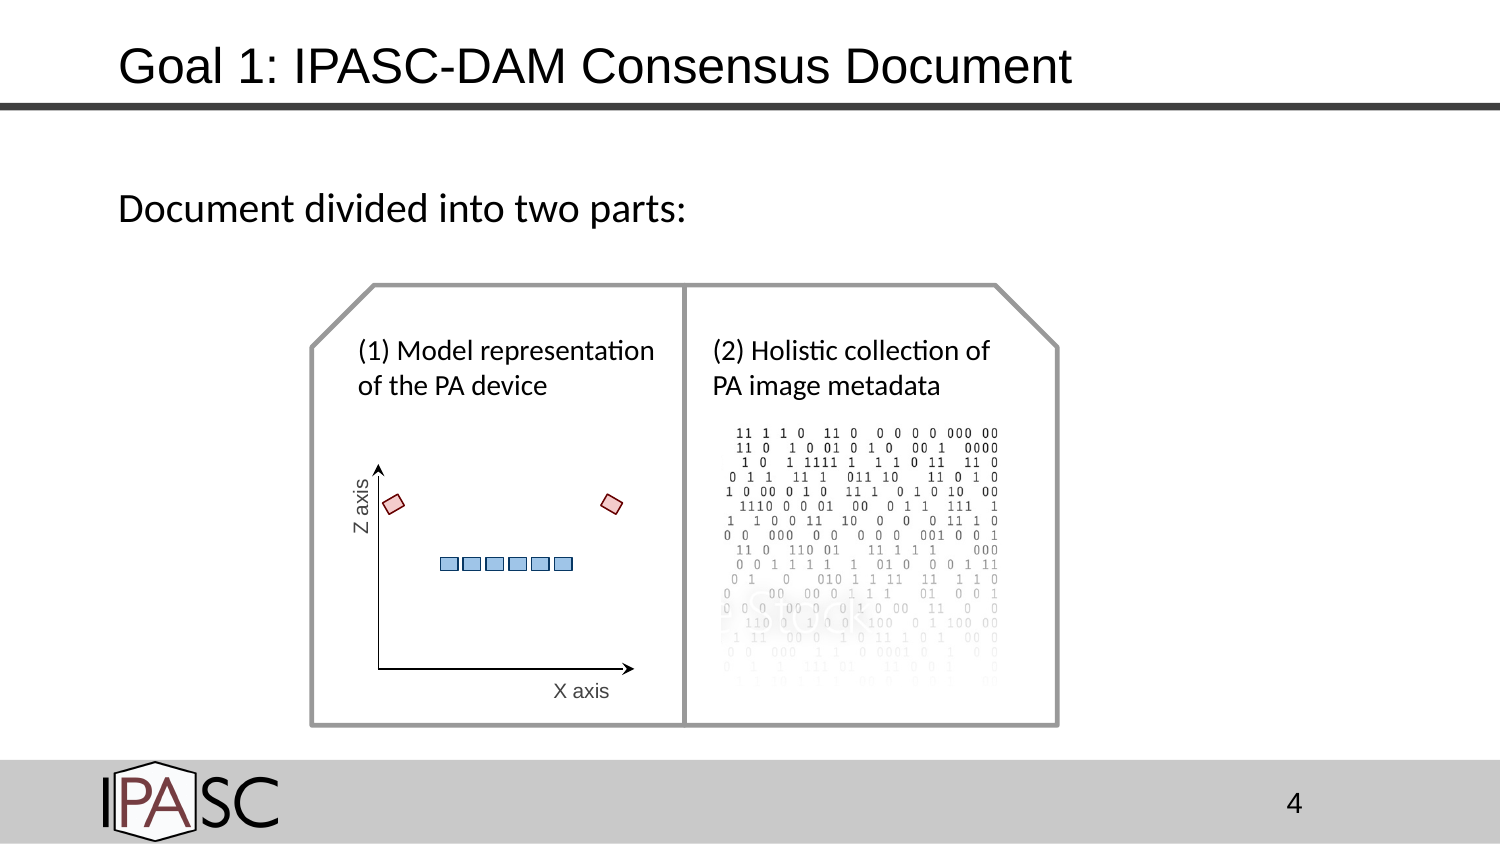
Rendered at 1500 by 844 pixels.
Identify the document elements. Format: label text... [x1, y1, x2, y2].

text_box [600, 494, 623, 515]
text_box [485, 557, 504, 571]
text_box [382, 494, 405, 515]
text_box Z axis [332, 423, 382, 550]
list Document divided into two parts: [103, 179, 1397, 305]
picture [721, 423, 1002, 687]
text_box [554, 557, 572, 571]
text_box X axis [538, 663, 637, 713]
text_box [463, 557, 481, 571]
slide_number ‹#› [1247, 778, 1318, 826]
text_box (2) Holistic collection of PA image metadata [684, 285, 1058, 726]
text_box [440, 557, 458, 571]
title Goal 1: IPASC-DAM Consensus Document [103, 33, 1397, 101]
text_box (1) Model representation of the PA device [311, 285, 684, 726]
picture [103, 761, 278, 842]
text_box [531, 557, 550, 571]
text_box [508, 557, 527, 571]
